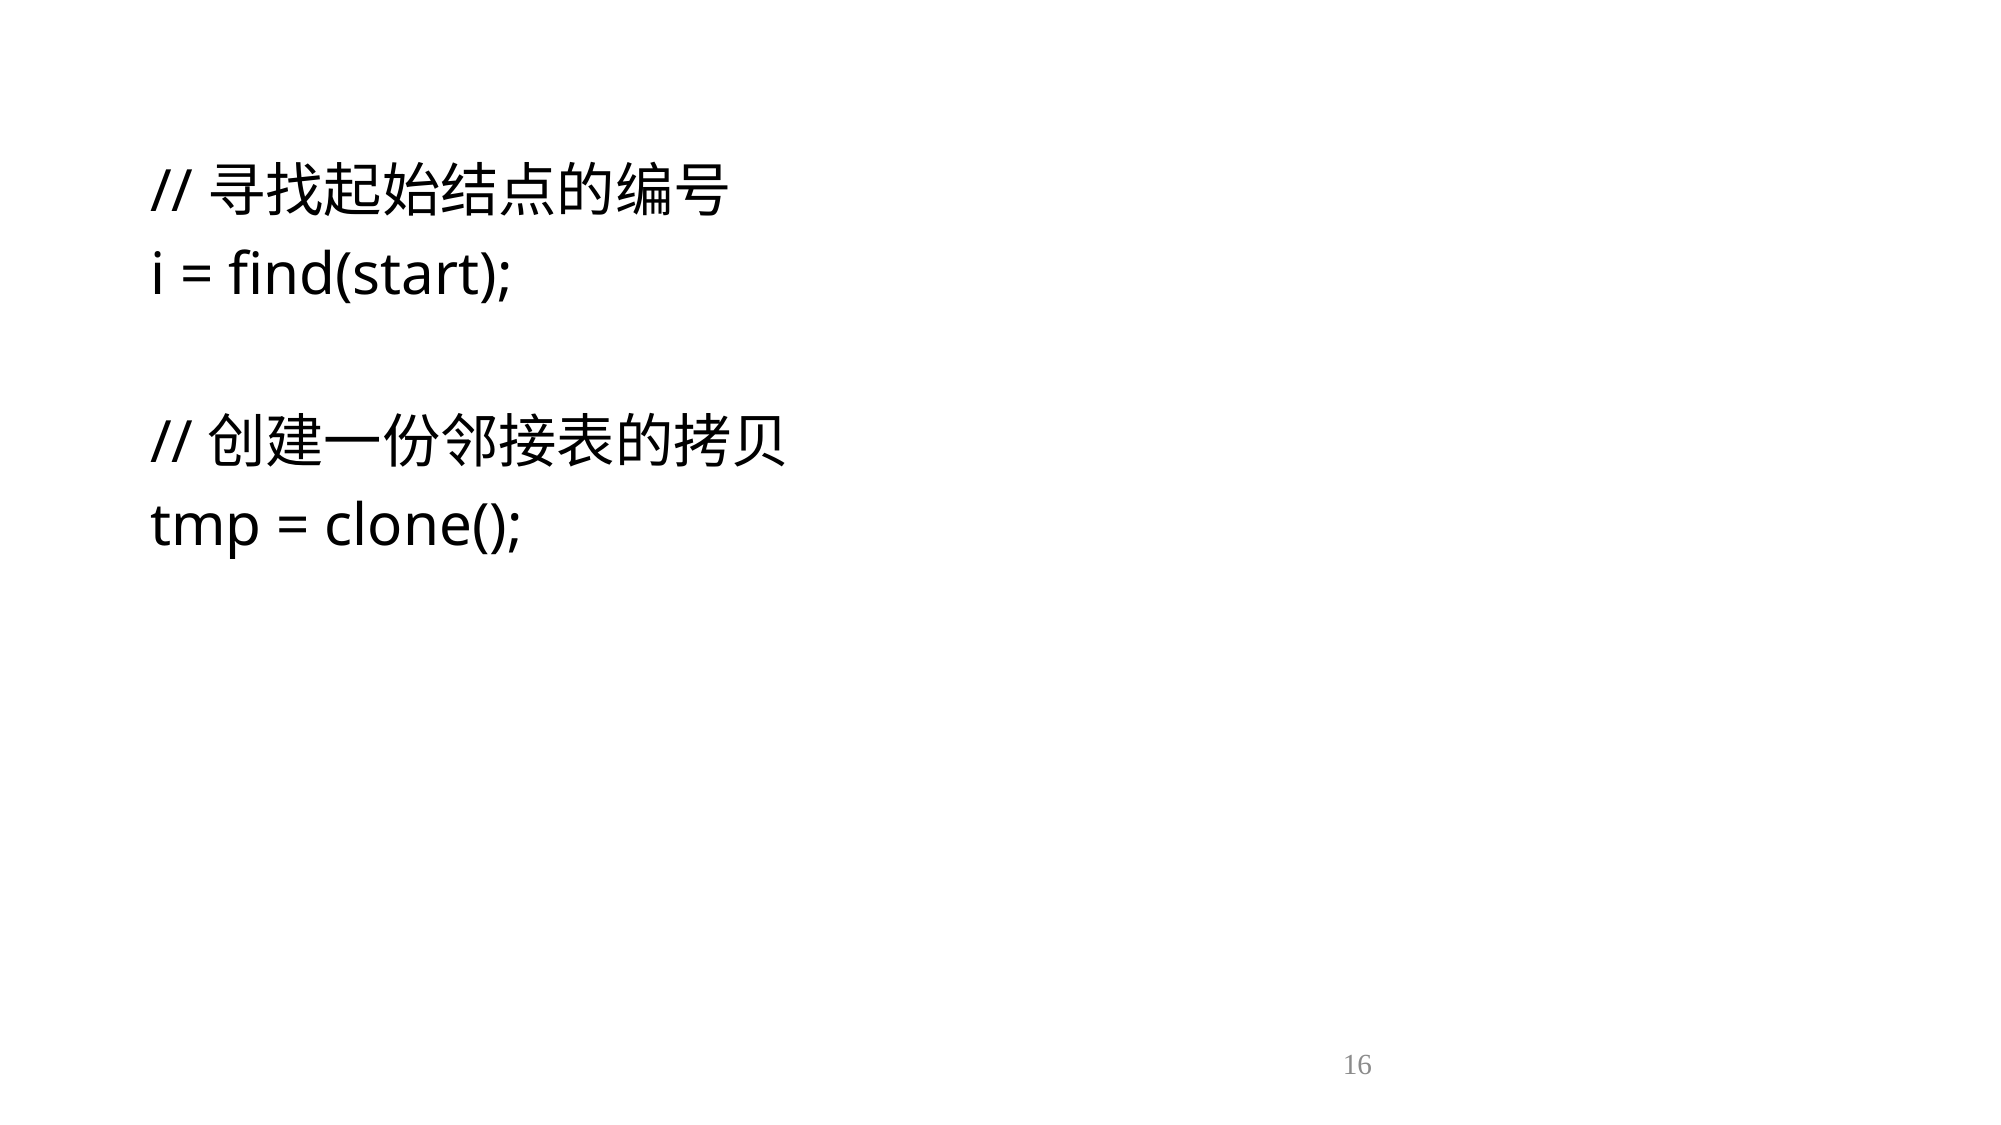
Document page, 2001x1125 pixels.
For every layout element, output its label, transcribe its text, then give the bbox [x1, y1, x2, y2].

slide_number 16 [1074, 1025, 1388, 1100]
text_box //寻找起始结点的编号 i = find(start); //创建一份邻接表的拷贝 tmp = clone(); [97, 153, 1373, 910]
